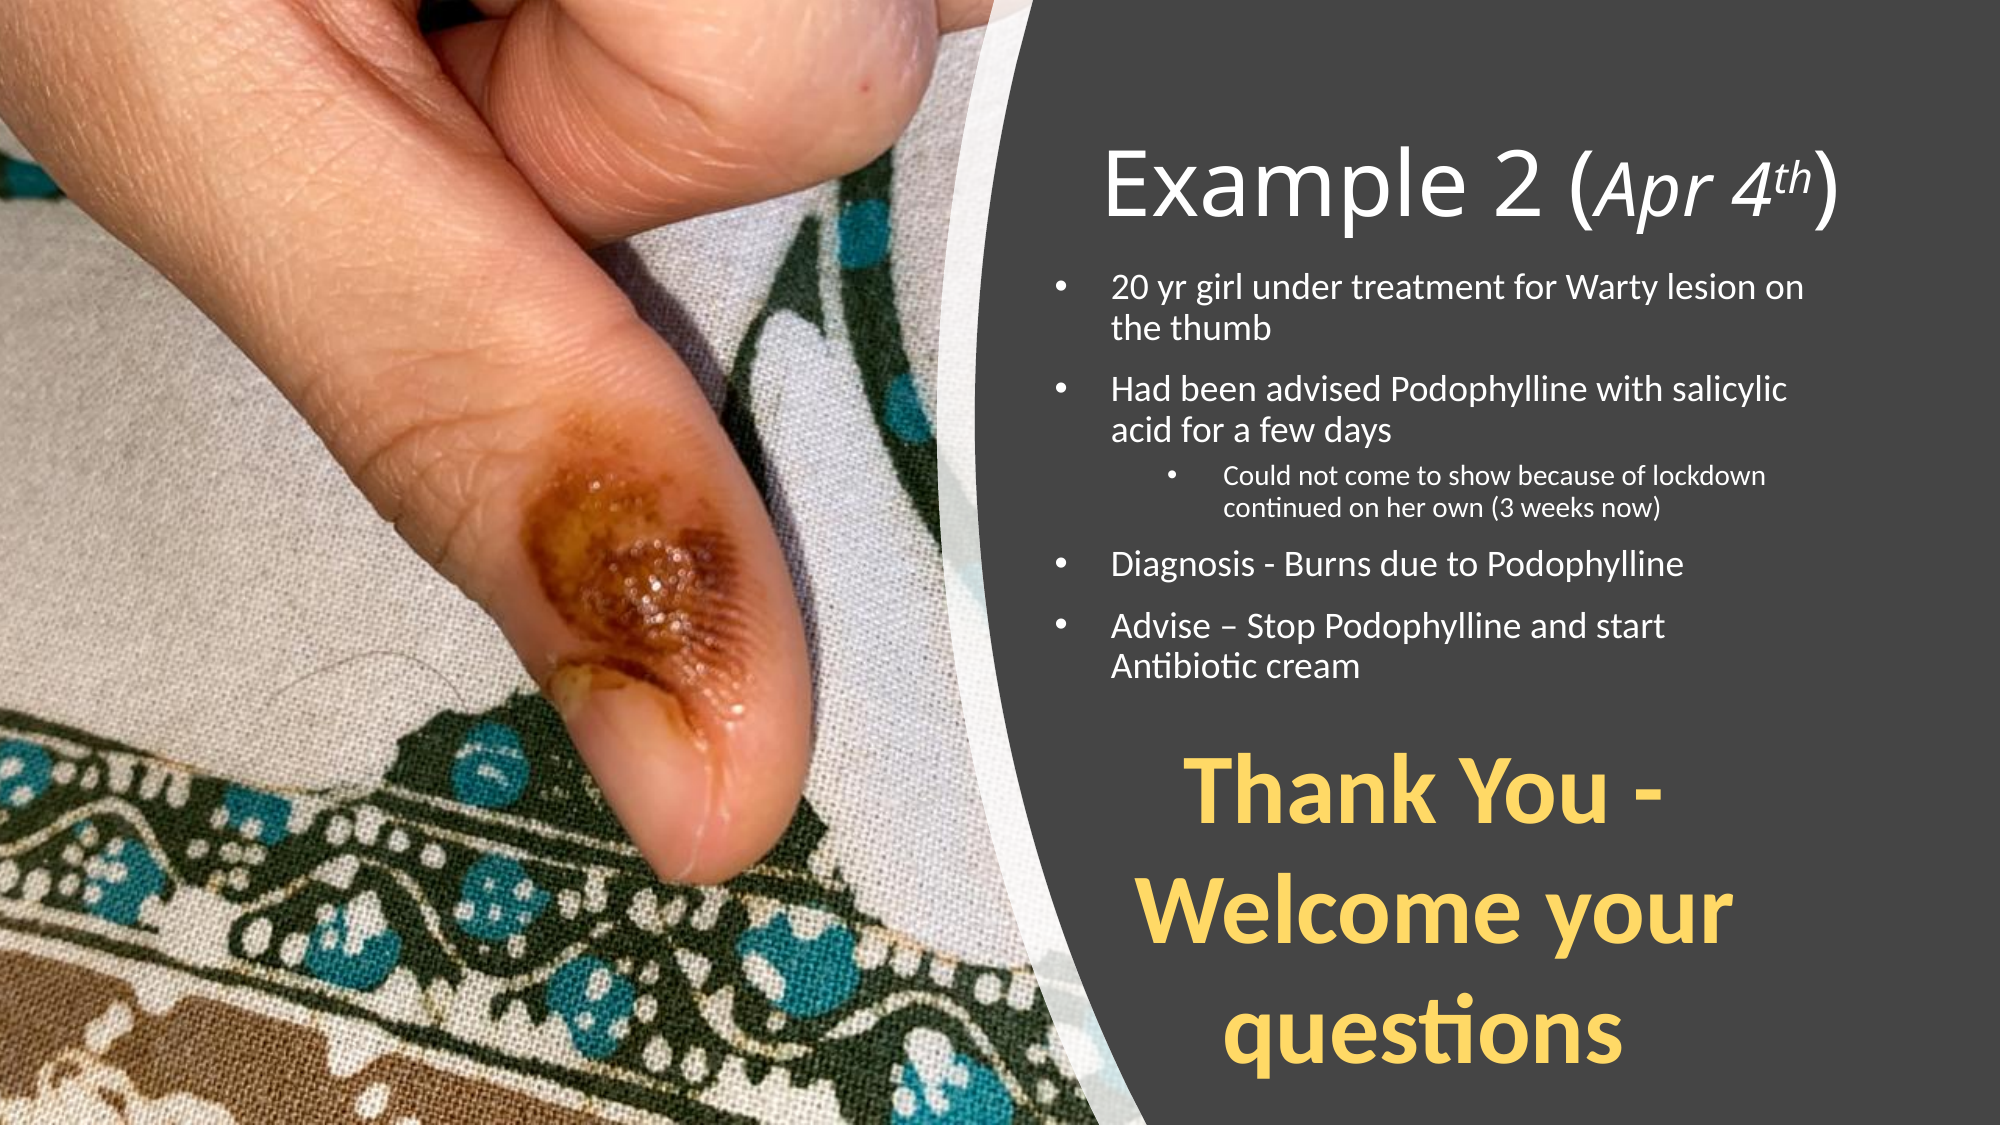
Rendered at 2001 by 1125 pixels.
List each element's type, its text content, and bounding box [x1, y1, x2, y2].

picture [0, 0, 1150, 1125]
list 20 yr girl under treatment for Warty lesion on the thumb Had been advised Podophylline with salicylic acid for a few days Could not come to show because of lockdown continued on her own (3 weeks now) Diagnosis - Burns due to Podophylline Advise – Stop Podophylline and start Antibiotic cream [1150, 260, 1831, 715]
title Example 2 (Apr 4th) [1150, 77, 1877, 296]
text_box Thank You - Welcome your questions [1150, 715, 1931, 1091]
text_box [1150, 0, 2000, 1125]
